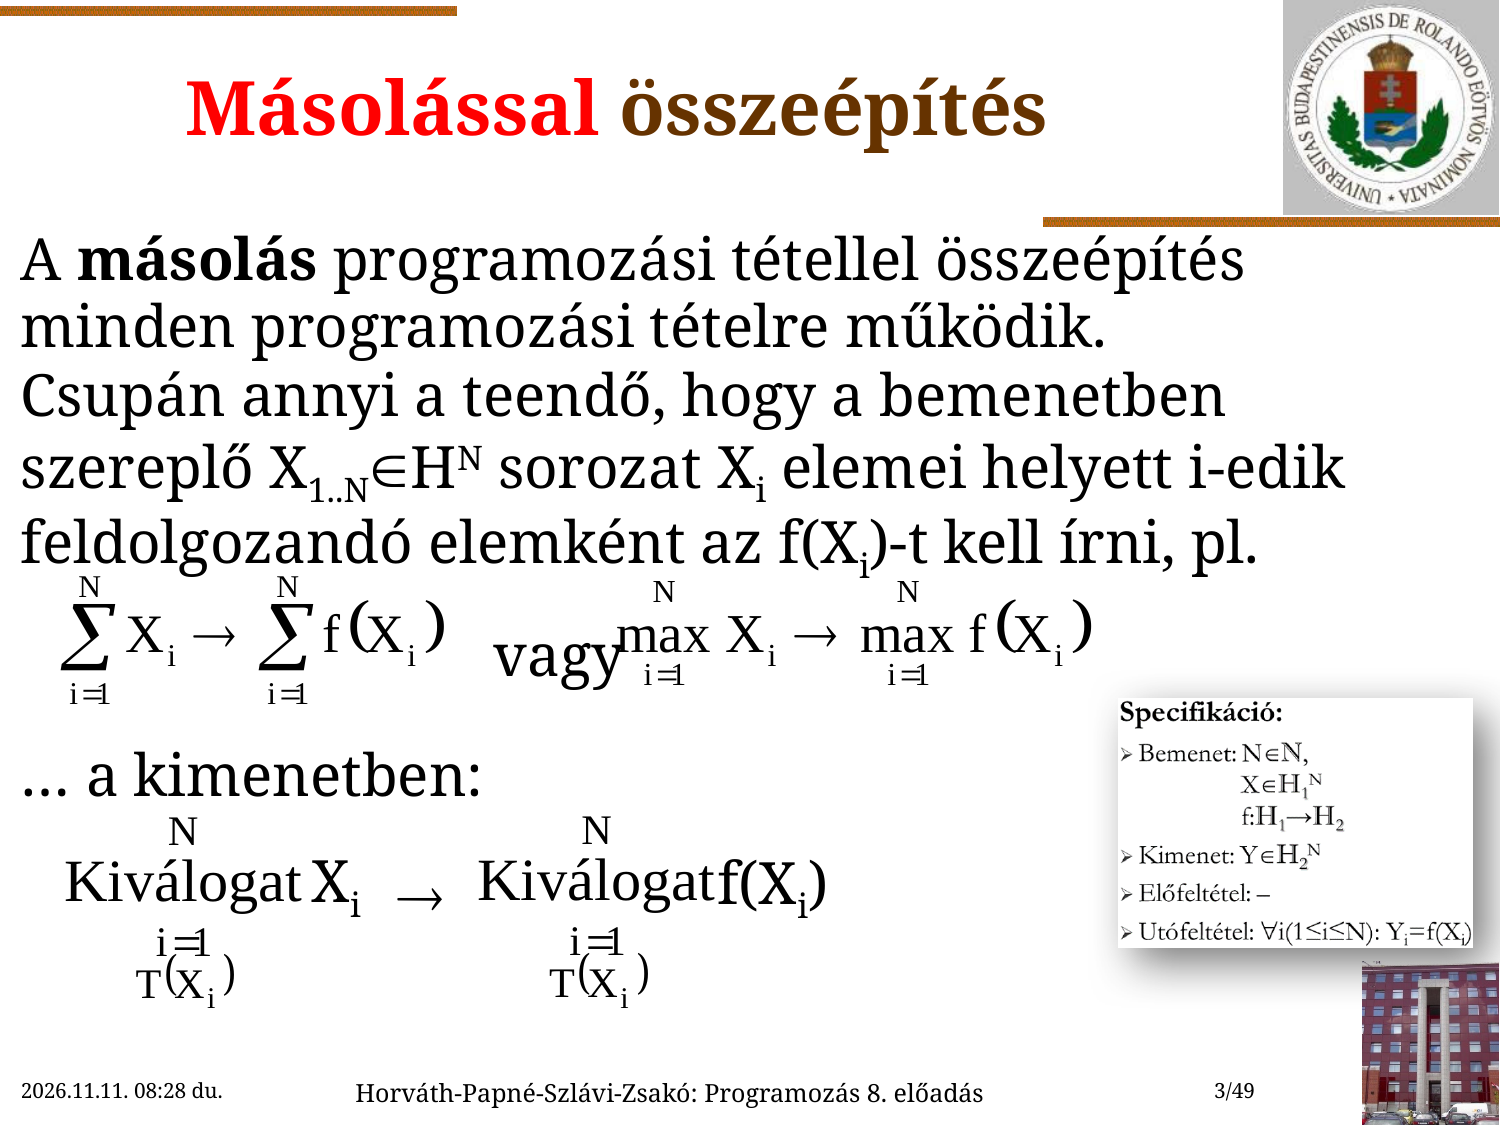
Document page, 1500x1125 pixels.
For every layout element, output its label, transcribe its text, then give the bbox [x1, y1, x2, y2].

footer Horváth-Papné-Szlávi-Zsakó: Programozás 8. előadás [318, 1070, 1022, 1125]
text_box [466, 798, 825, 1021]
slide_number 3/49 [1079, 1070, 1270, 1125]
footer Horváth-Papné-Szlávi-Zsakó: Programozás 8. előadás [1118, 689, 1471, 698]
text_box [52, 799, 362, 1022]
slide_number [5, 1070, 318, 1125]
picture [1043, 0, 1500, 235]
list A másolás programozási tétellel összeépítés minden programozási tételre működik. Csupán annyi a teendő, hogy a bemenetben szereplő X1..NHN sorozat Xi elemei helyett i-edik feldolgozandó elemként az f(Xi)-t kell írni, pl. vagy … a kimenetben:  [5, 220, 1471, 1000]
picture [0, 0, 457, 14]
picture [1362, 961, 1499, 1125]
picture [1117, 698, 1473, 948]
footer Horváth-Papné-Szlávi-Zsakó: Programozás 8. előadás [1109, 698, 1471, 987]
title Másolással összeépítés [0, 14, 1235, 197]
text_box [52, 562, 450, 717]
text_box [607, 565, 1098, 699]
